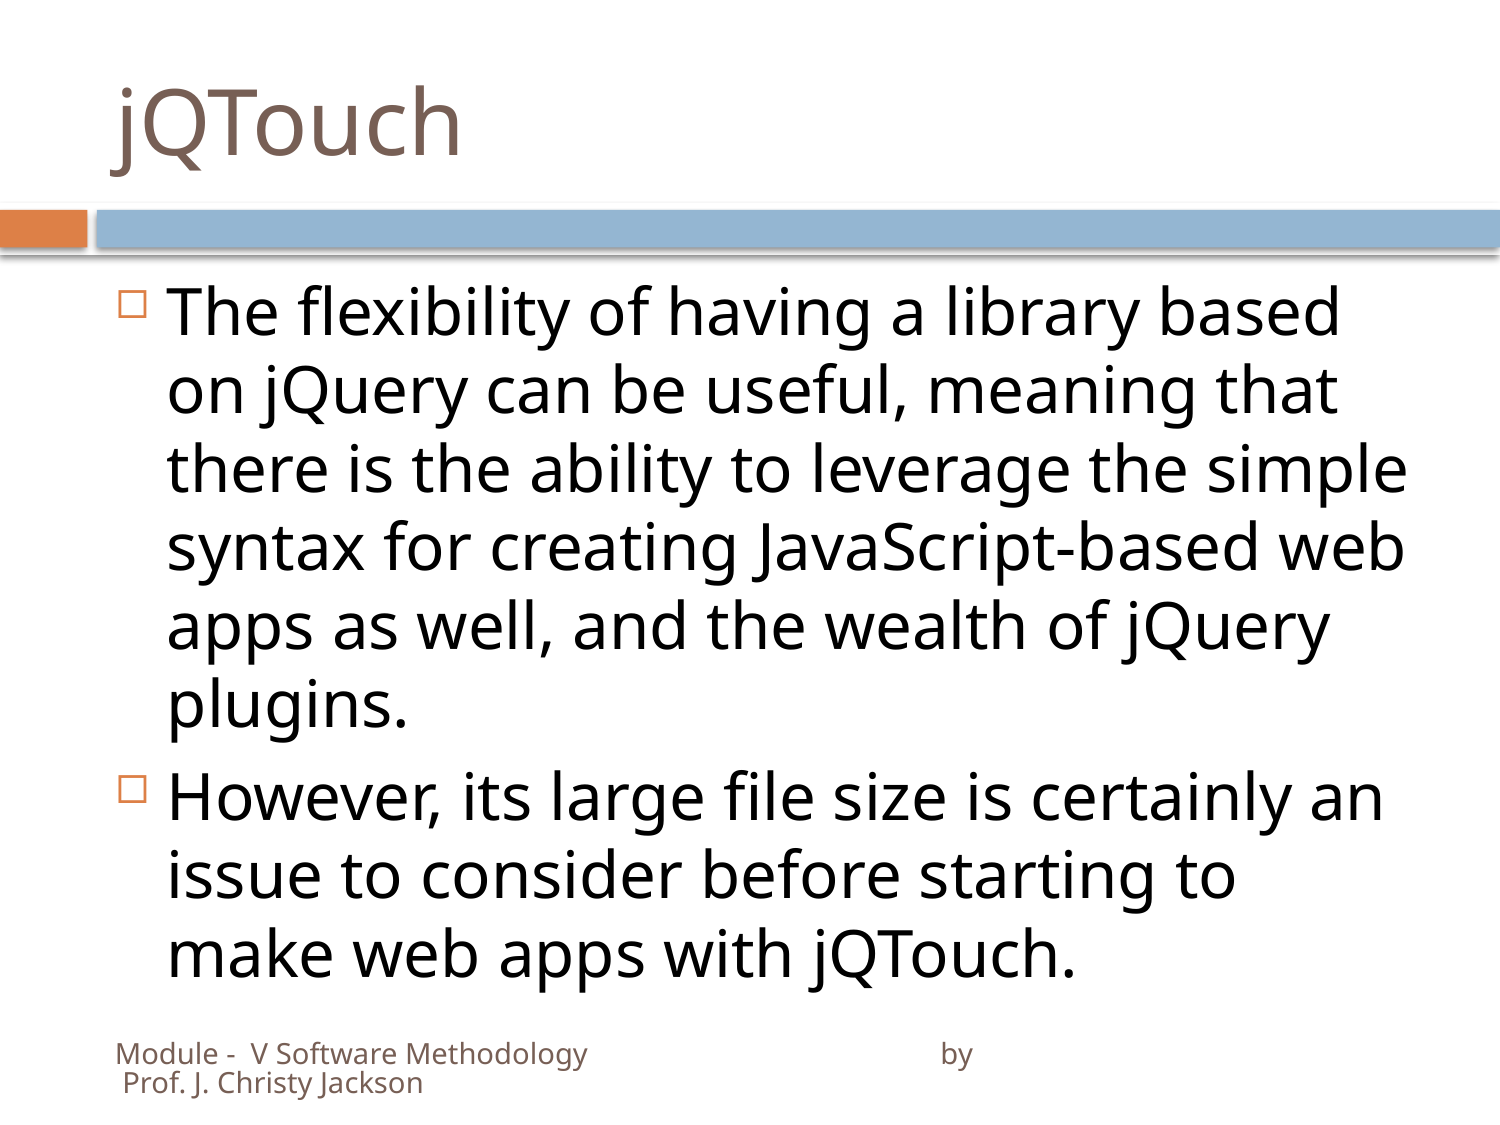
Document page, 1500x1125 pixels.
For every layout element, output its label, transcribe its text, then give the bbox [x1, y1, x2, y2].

footer Module - V Software Methodology by Prof. J. Christy Jackson [99, 1025, 990, 1085]
title jQTouch [100, 37, 1438, 200]
list The flexibility of having a library based on jQuery can be useful, meaning that there is the ability to leverage the simple syntax for creating JavaScript-based web apps as well, and the wealth of jQuery plugins. However, its large file size is certainly an issue to consider before starting to make web apps with jQTouch. [100, 262, 1438, 1000]
